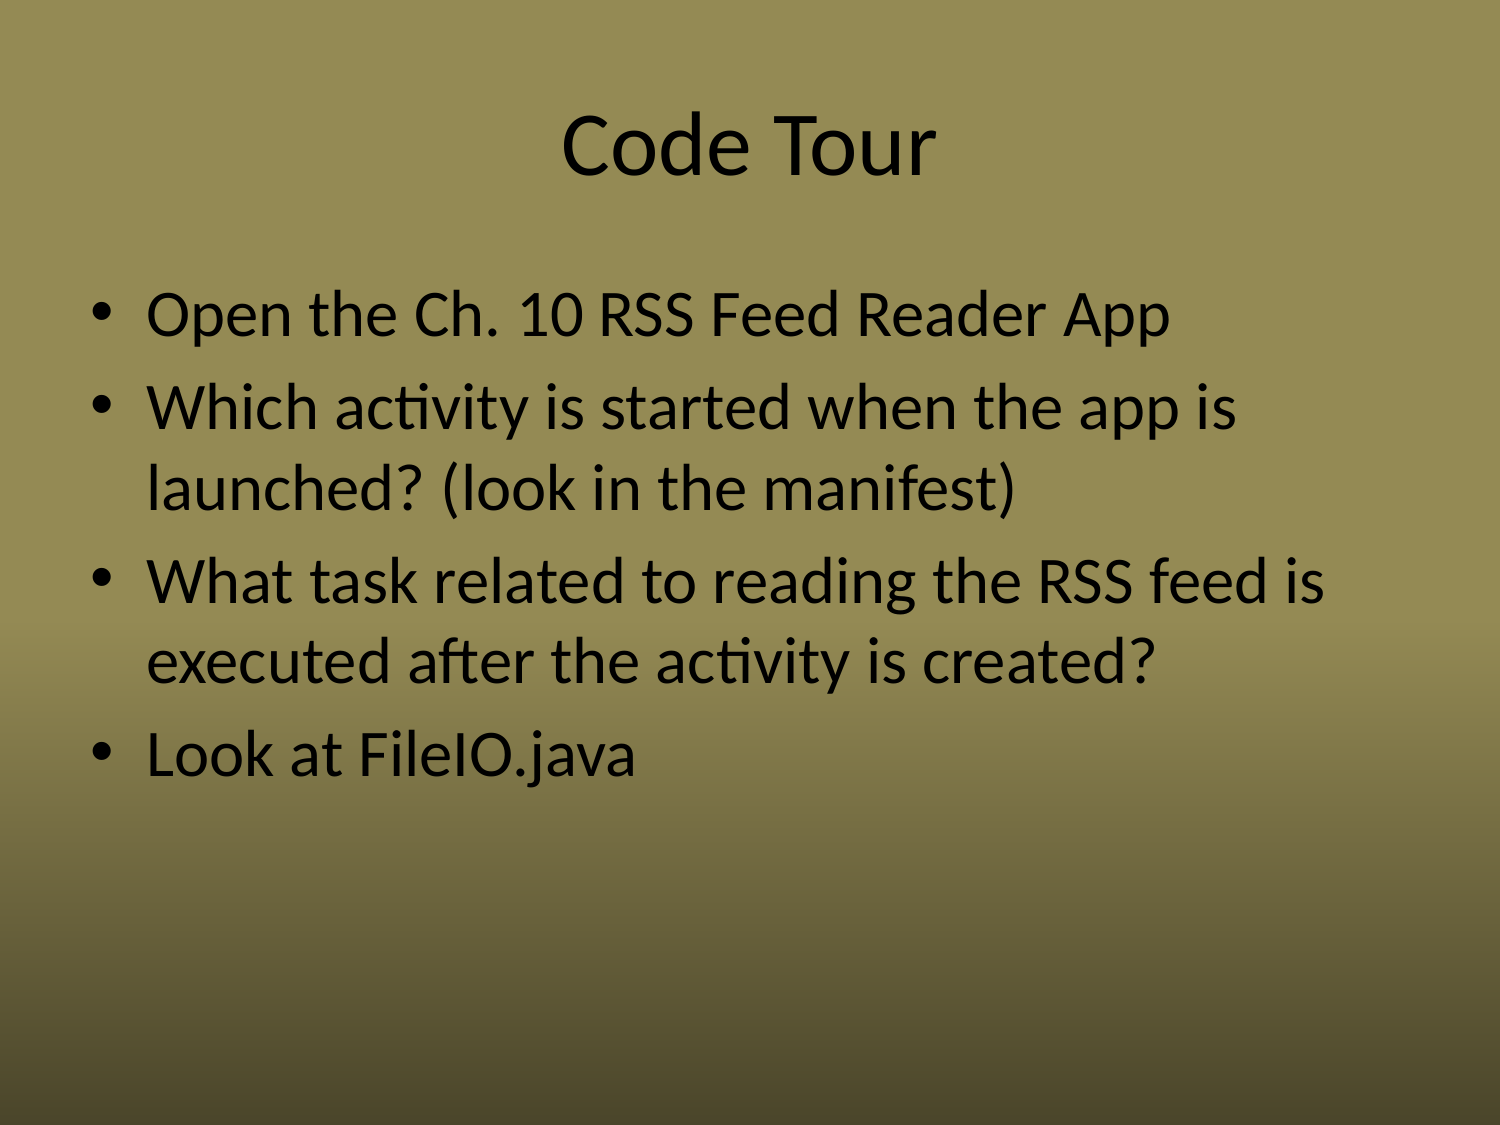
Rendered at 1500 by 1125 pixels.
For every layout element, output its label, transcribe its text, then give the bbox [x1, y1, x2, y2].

list Open the Ch. 10 RSS Feed Reader App Which activity is started when the app is launched? (look in the manifest) What task related to reading the RSS feed is executed after the activity is created? Look at FileIO.java [75, 262, 1425, 1005]
title Code Tour [75, 45, 1425, 233]
